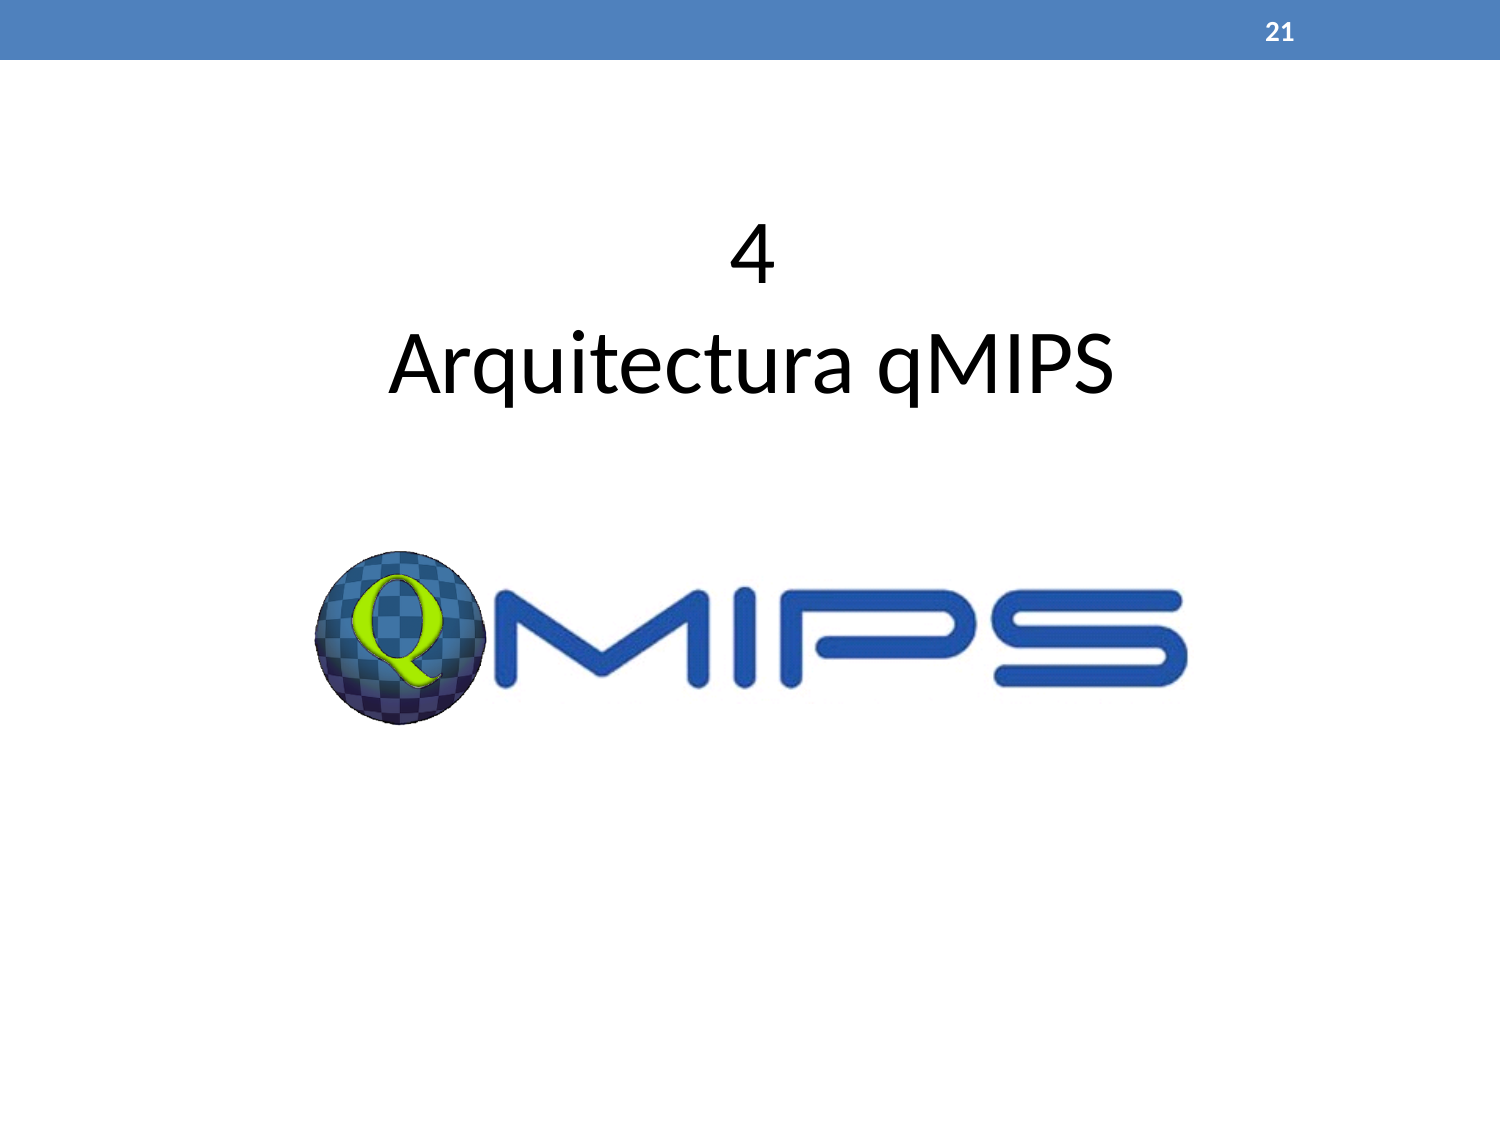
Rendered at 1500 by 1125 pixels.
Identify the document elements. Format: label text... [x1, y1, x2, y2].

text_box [311, 550, 1194, 729]
text_box 4 Arquitectura qMIPS [373, 184, 1132, 420]
slide_number 21 [1250, 3, 1425, 57]
